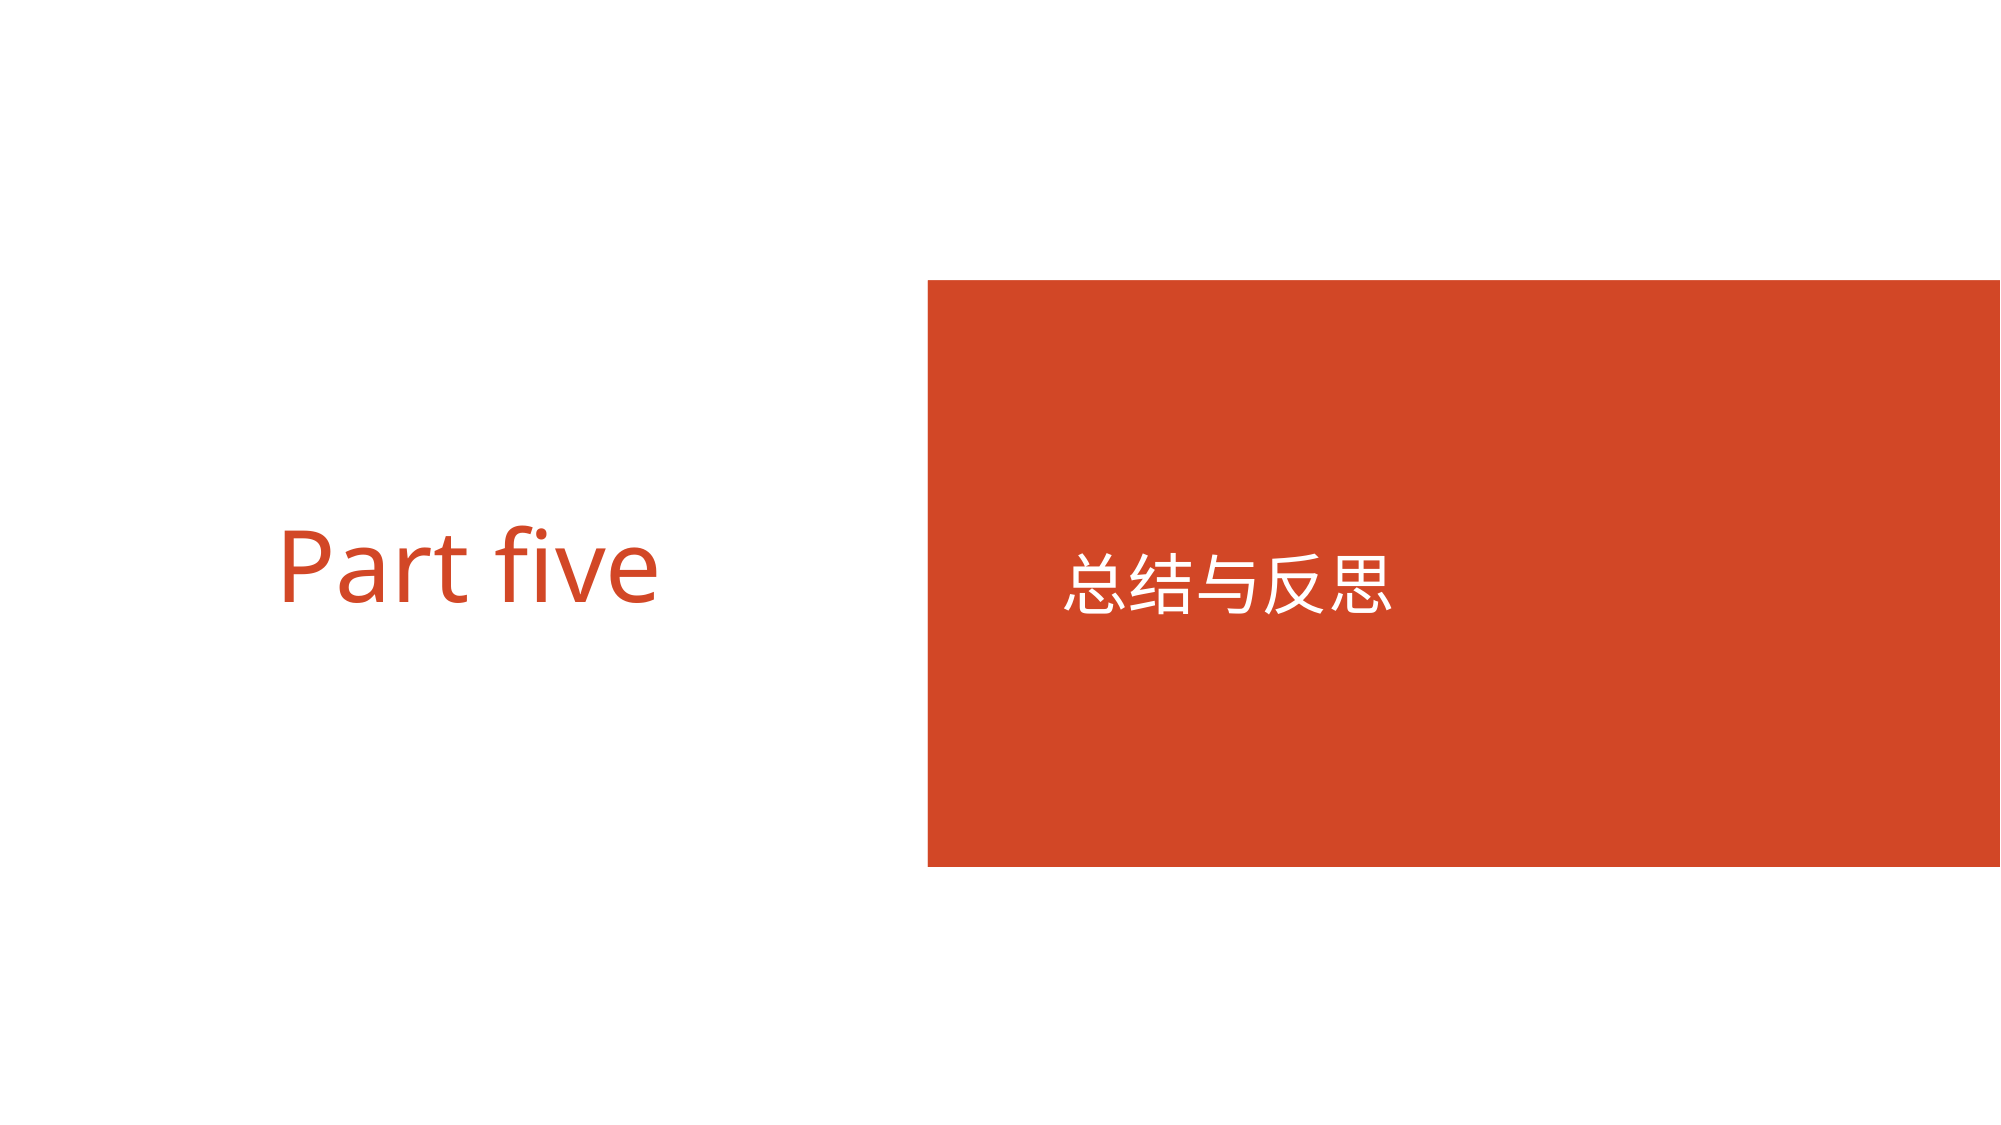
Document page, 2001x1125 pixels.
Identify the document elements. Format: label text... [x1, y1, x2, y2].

title Part five [260, 383, 1000, 742]
list 总结与反思 [1046, 383, 1911, 742]
